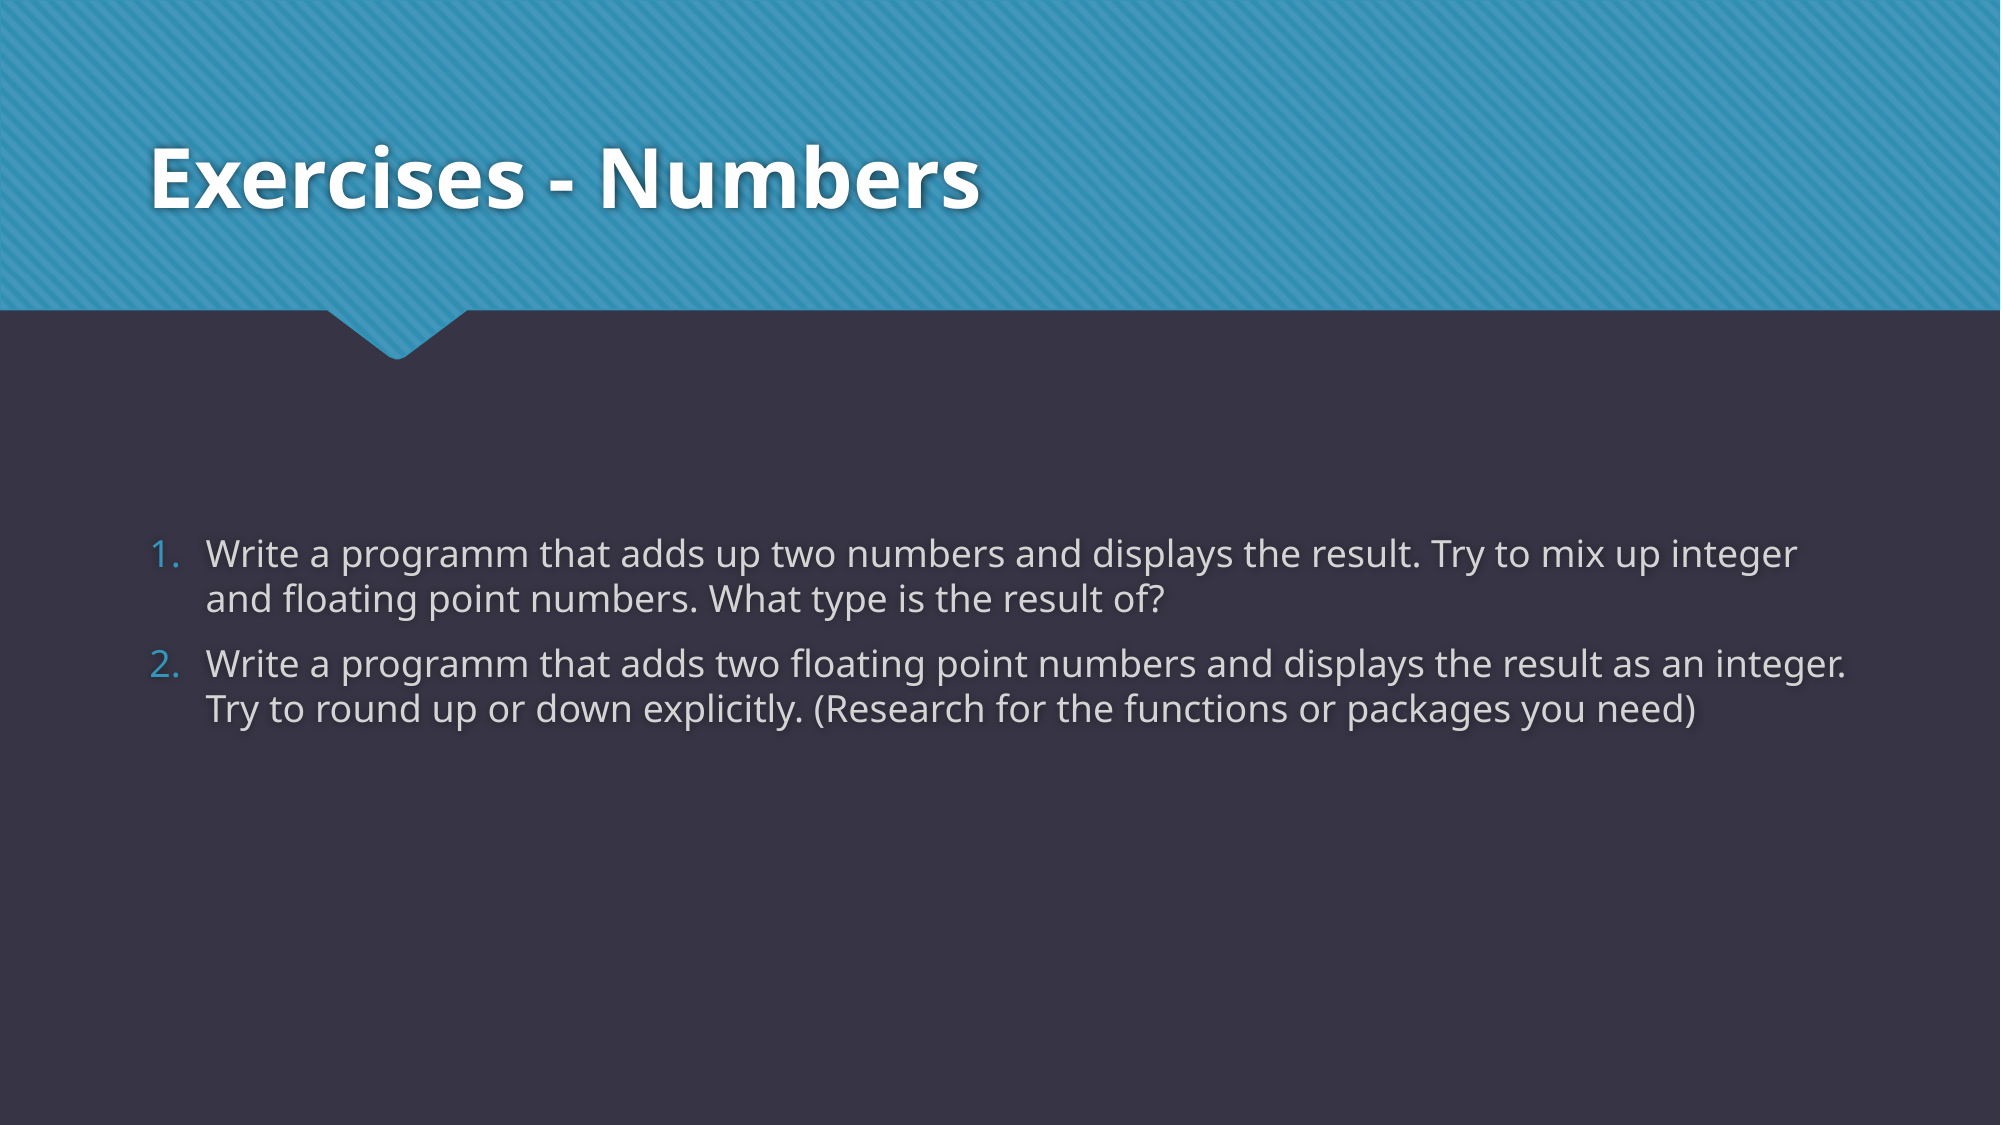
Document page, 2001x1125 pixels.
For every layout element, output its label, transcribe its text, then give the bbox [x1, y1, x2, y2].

title Exercises - Numbers [132, 73, 1868, 233]
list Write a programm that adds up two numbers and displays the result. Try to mix up integer and floating point numbers. What type is the result of? Write a programm that adds two floating point numbers and displays the result as an integer. Try to round up or down explicitly. (Research for the functions or packages you need) [134, 364, 1866, 962]
